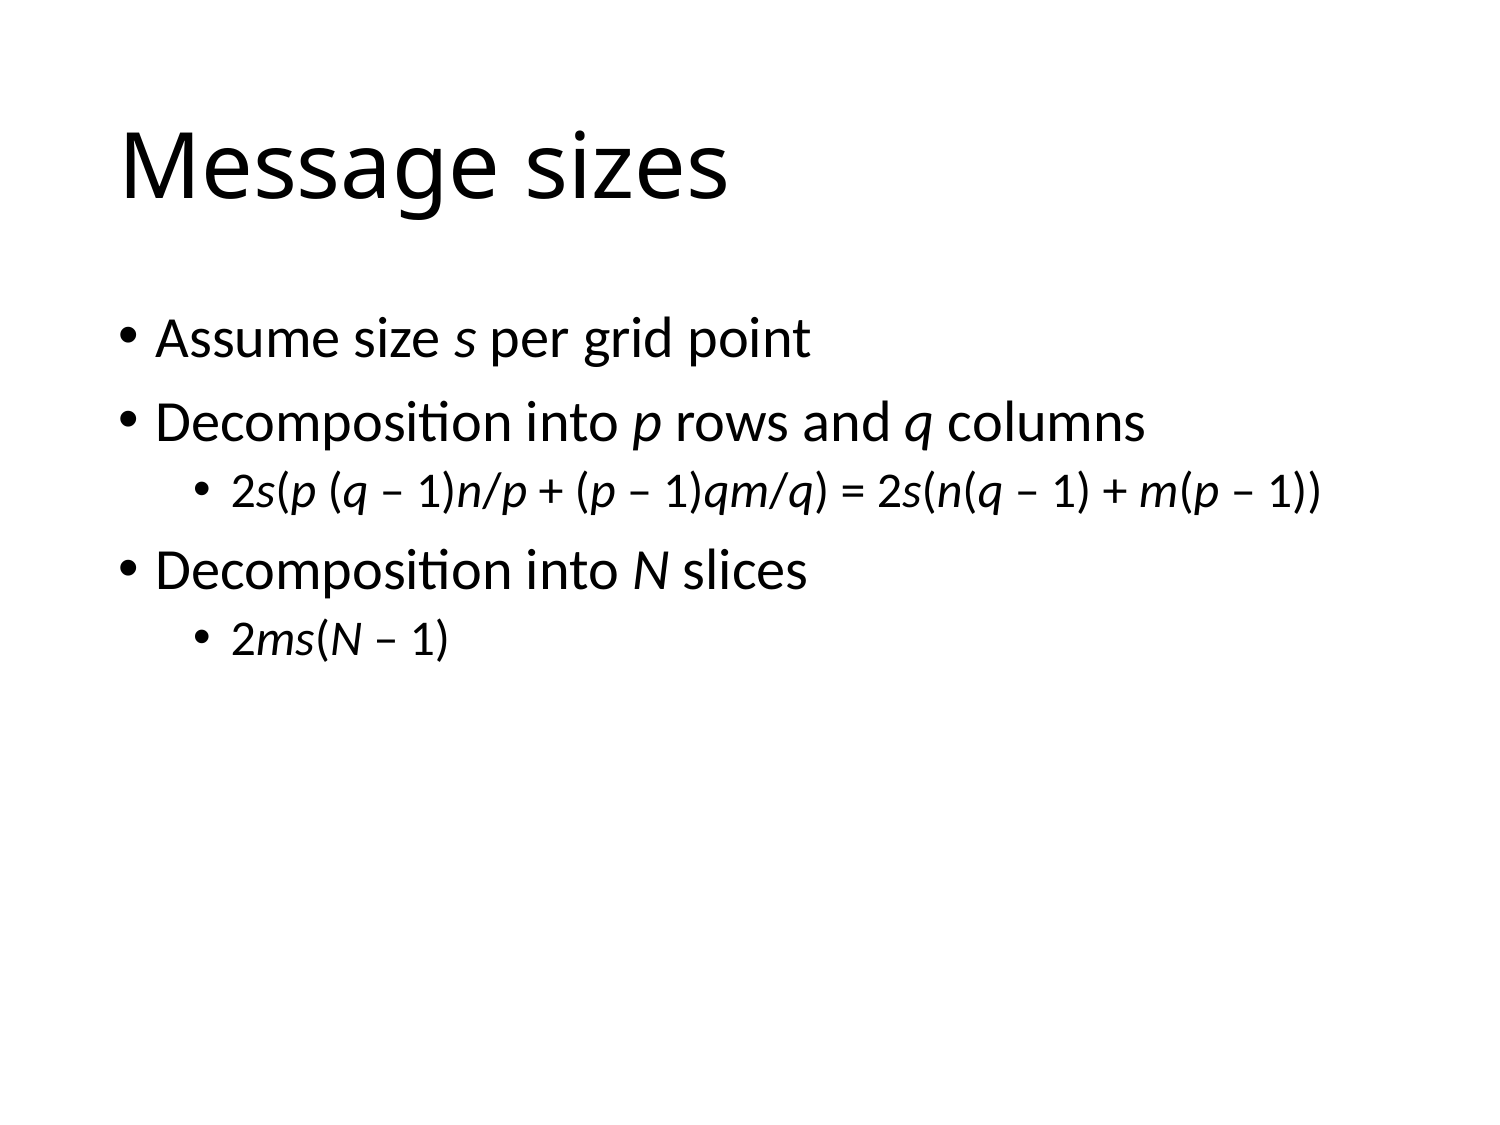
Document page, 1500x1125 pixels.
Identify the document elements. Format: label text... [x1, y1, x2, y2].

list Assume size s per grid point Decomposition into p rows and q columns 2s(p (q – 1)n/p + (p – 1)qm/q) = 2s(n(q – 1) + m(p – 1)) Decomposition into N slices 2ms(N – 1) [103, 299, 1397, 1014]
title Message sizes [103, 59, 1397, 278]
